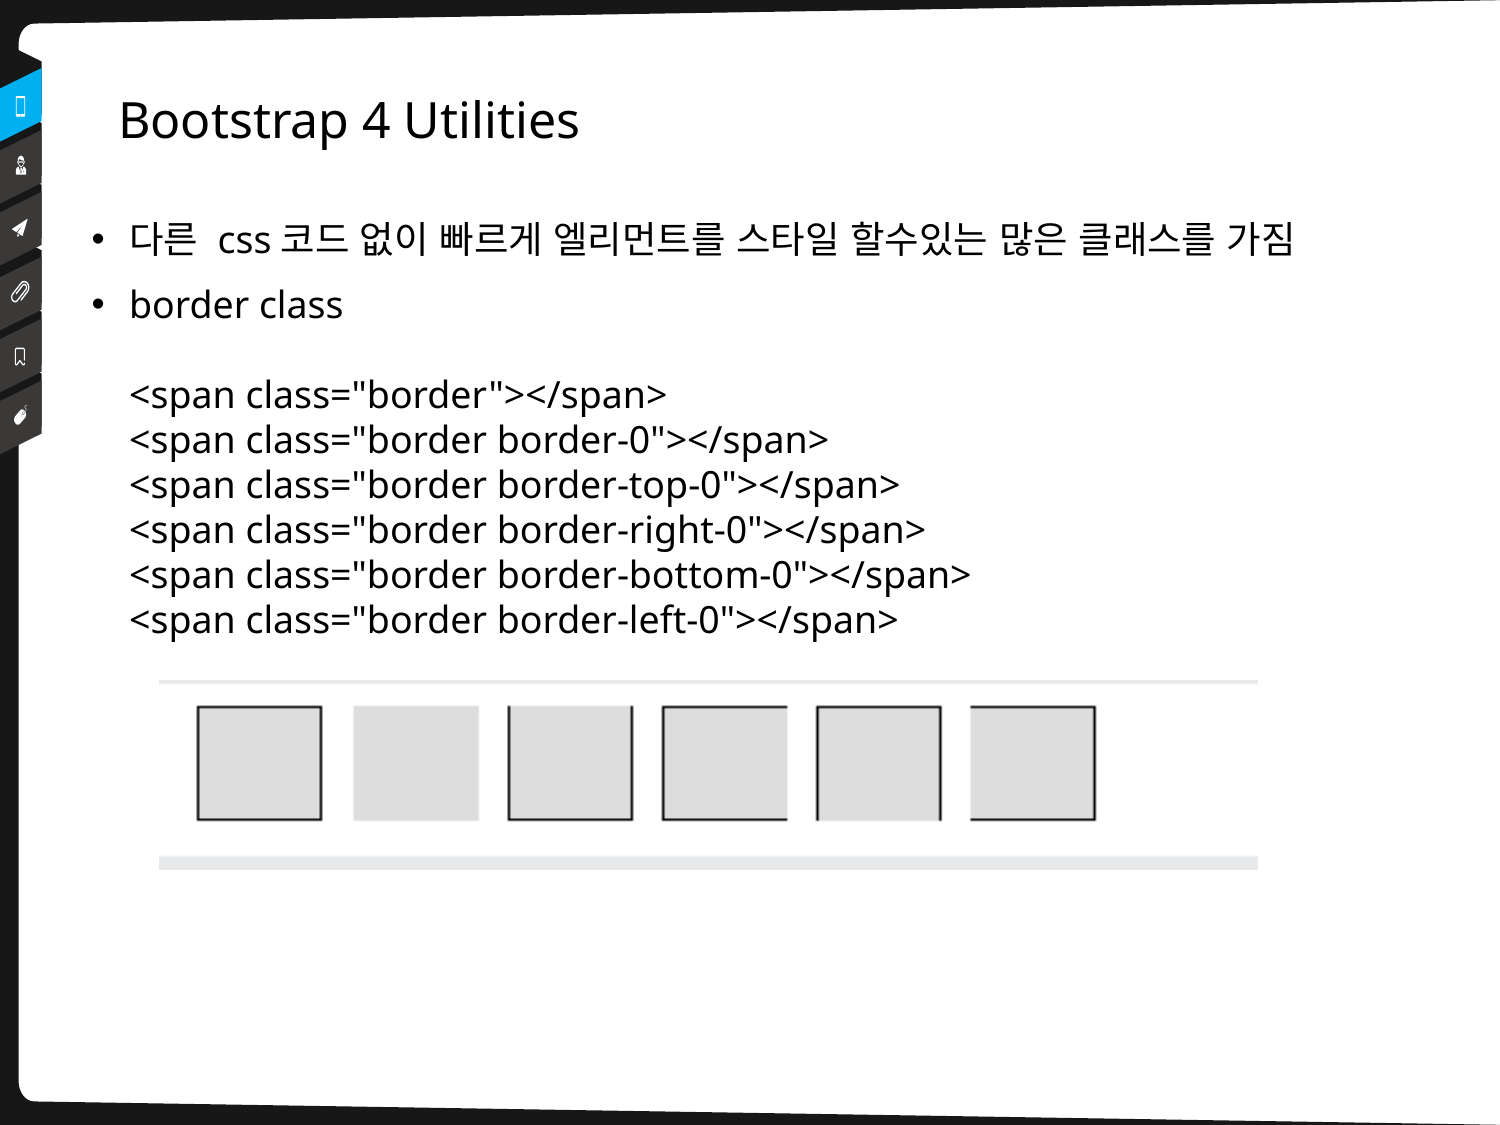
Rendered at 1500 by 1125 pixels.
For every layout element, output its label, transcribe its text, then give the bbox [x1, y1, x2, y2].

picture [159, 680, 1258, 870]
list 다른 css코드 없이 빠르게 엘리먼트를 스타일 할수있는 많은 클래스를 가짐 border class <span class="border"></span> <span class="border border-0"></span> <span class="border border-top-0"></span> <span class="border border-right-0"></span> <span class="border border-bottom-0"></span> <span class="border border-left-0"></span> [76, 208, 1427, 681]
title Bootstrap 4 Utilities [103, 59, 1397, 185]
